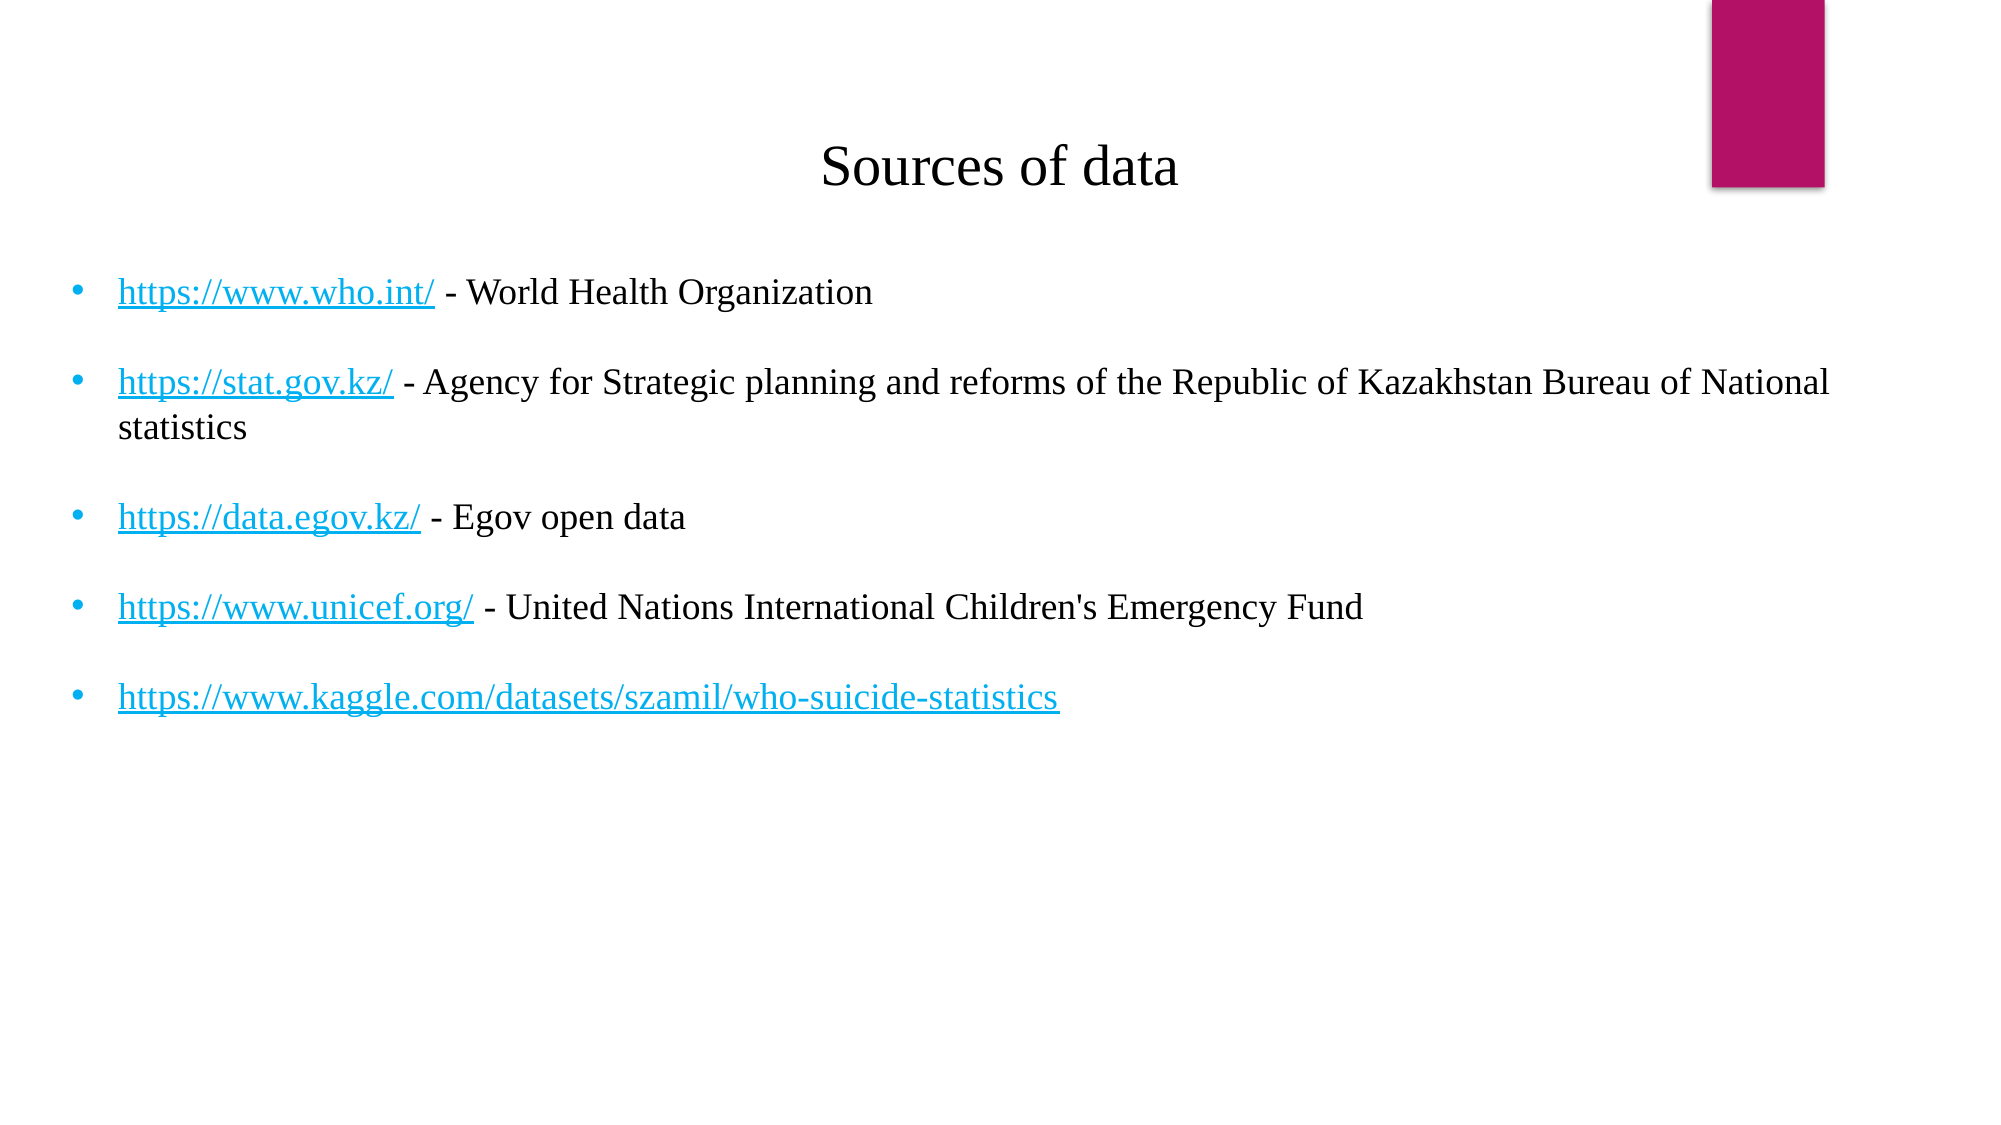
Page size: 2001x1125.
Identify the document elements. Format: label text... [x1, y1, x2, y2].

text_box Sources of data https://www.who.int/ - World Health Organization https://stat.gov.kz/ - Agency for Strategic planning and reforms of the Republic of Kazakhstan Bureau of National statistics https://data.egov.kz/ - Egov open data https://www.unicef.org/ - United Nations International Children's Emergency Fund https://www.kaggle.com/datasets/szamil/who-suicide-statistics [56, 119, 1944, 725]
